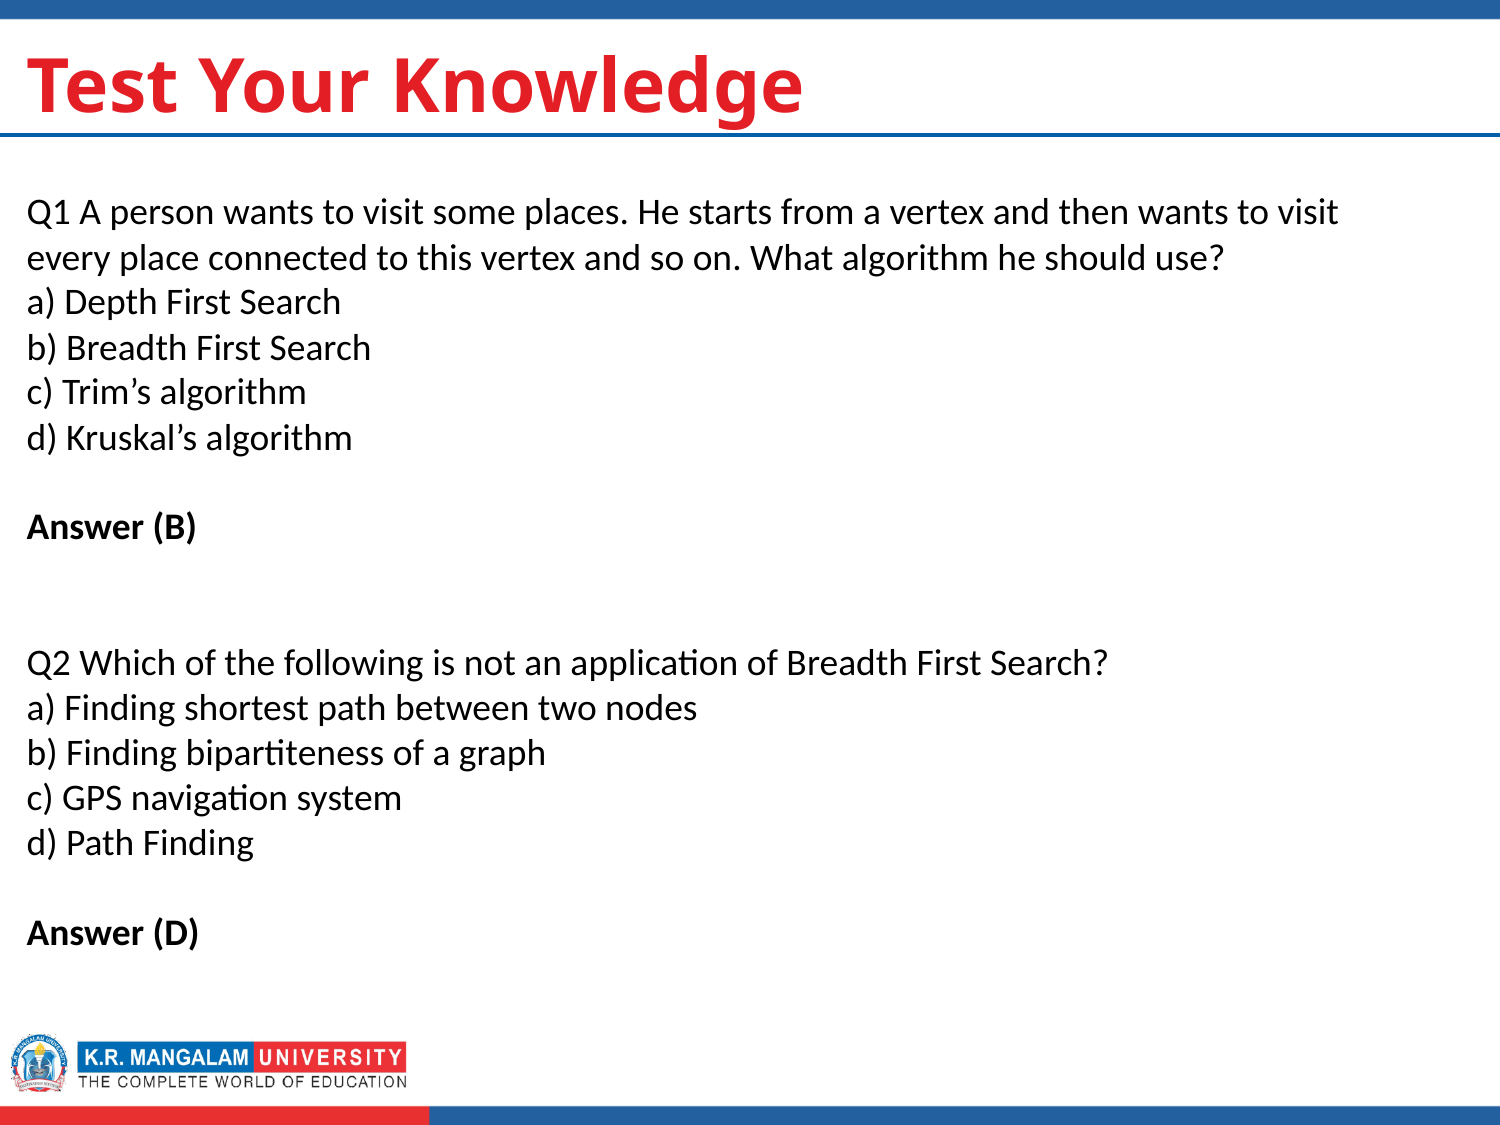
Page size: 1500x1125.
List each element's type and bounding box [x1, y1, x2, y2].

picture [11, 1034, 408, 1093]
list [0, 142, 1500, 1125]
list [0, 0, 1500, 134]
